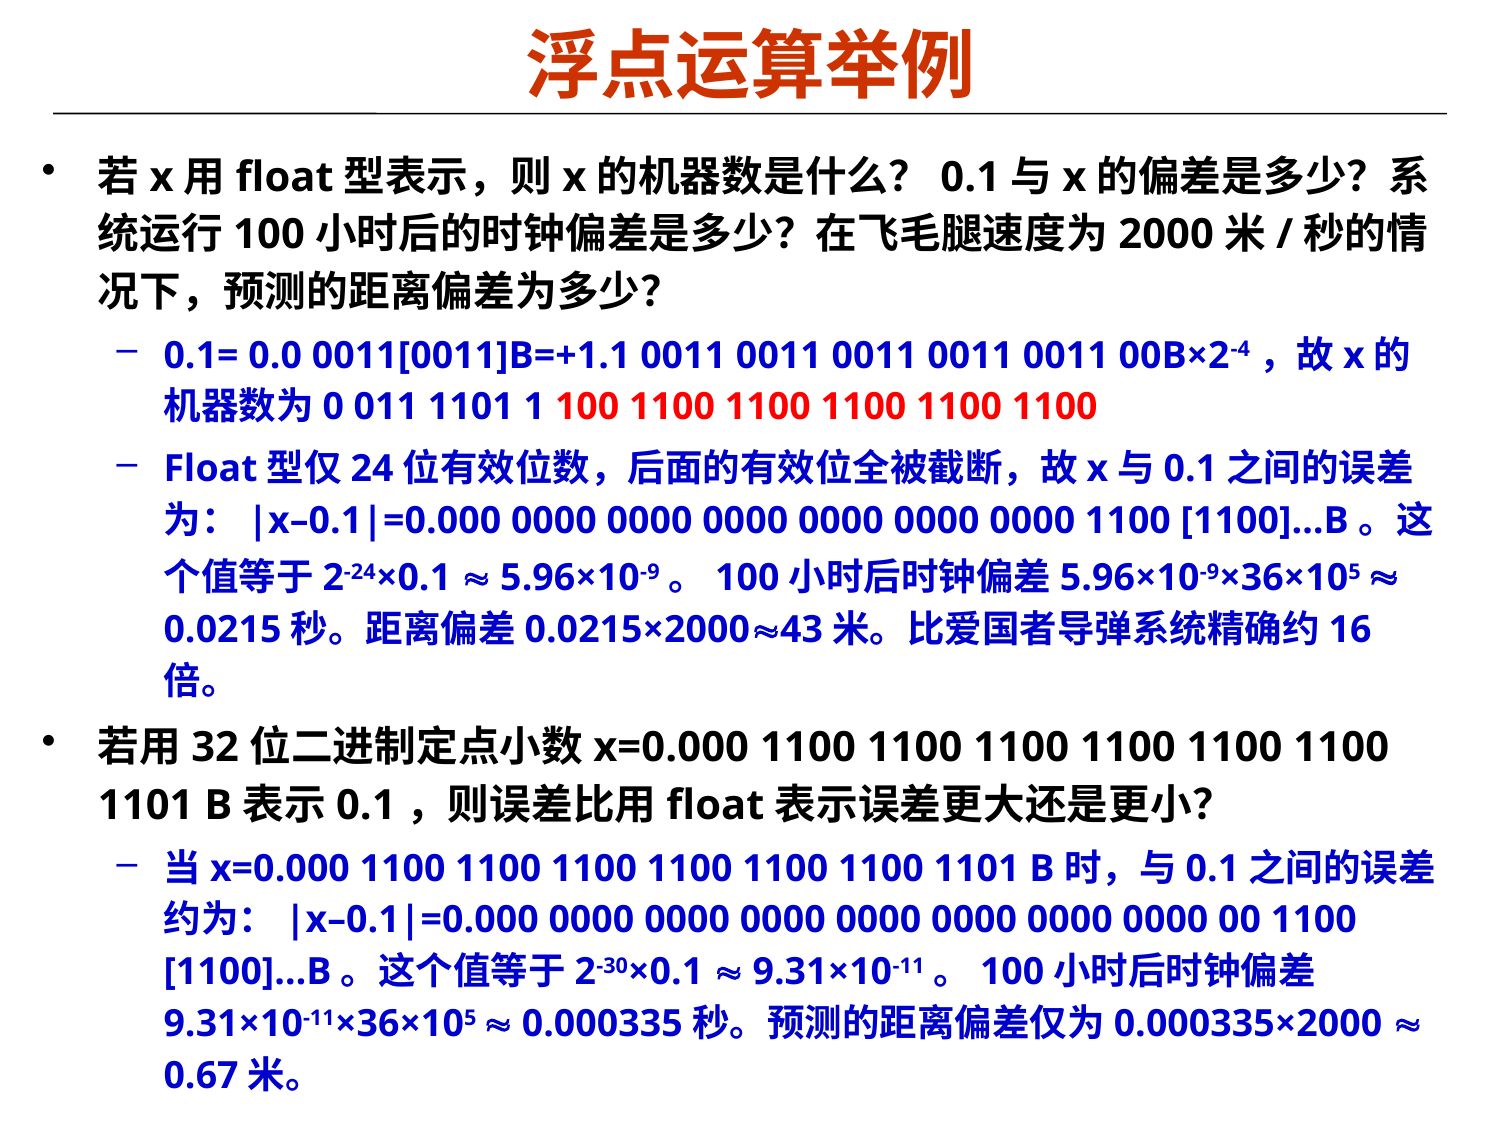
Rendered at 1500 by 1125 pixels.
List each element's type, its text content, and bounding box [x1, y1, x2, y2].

list 若x用float型表示，则x的机器数是什么？0.1与x的偏差是多少？系统运行100小时后的时钟偏差是多少？在飞毛腿速度为2000米/秒的情况下，预测的距离偏差为多少？ 0.1= 0.0 0011[0011]B=+1.1 0011 0011 0011 0011 0011 00B×2-4，故x的机器数为0 011 1101 1 100 1100 1100 1100 1100 1100 Float型仅24位有效位数，后面的有效位全被截断，故x与0.1之间的误差为：|x–0.1|=0.000 0000 0000 0000 0000 0000 0000 1100 [1100]…B。这个值等于2-24×0.1  5.96×10-9。100小时后时钟偏差5.96×10-9×36×105  0.0215秒。距离偏差0.0215×200043米。比爱国者导弹系统精确约16倍。 若用32位二进制定点小数x=0.000 1100 1100 1100 1100 1100 1100 1101 B表示0.1，则误差比用float表示误差更大还是更小？ 当x=0.000 1100 1100 1100 1100 1100 1100 1101 B时，与0.1之间的误差约为：|x–0.1|=0.000 0000 0000 0000 0000 0000 0000 0000 00 1100 [1100]…B。这个值等于2-30×0.1  9.31×10-11。100小时后时钟偏差9.31×10-11×36×105  0.000335秒。预测的距离偏差仅为0.000335×2000  0.67米。 [26, 134, 1460, 1087]
title 浮点运算举例 [74, 15, 1426, 109]
